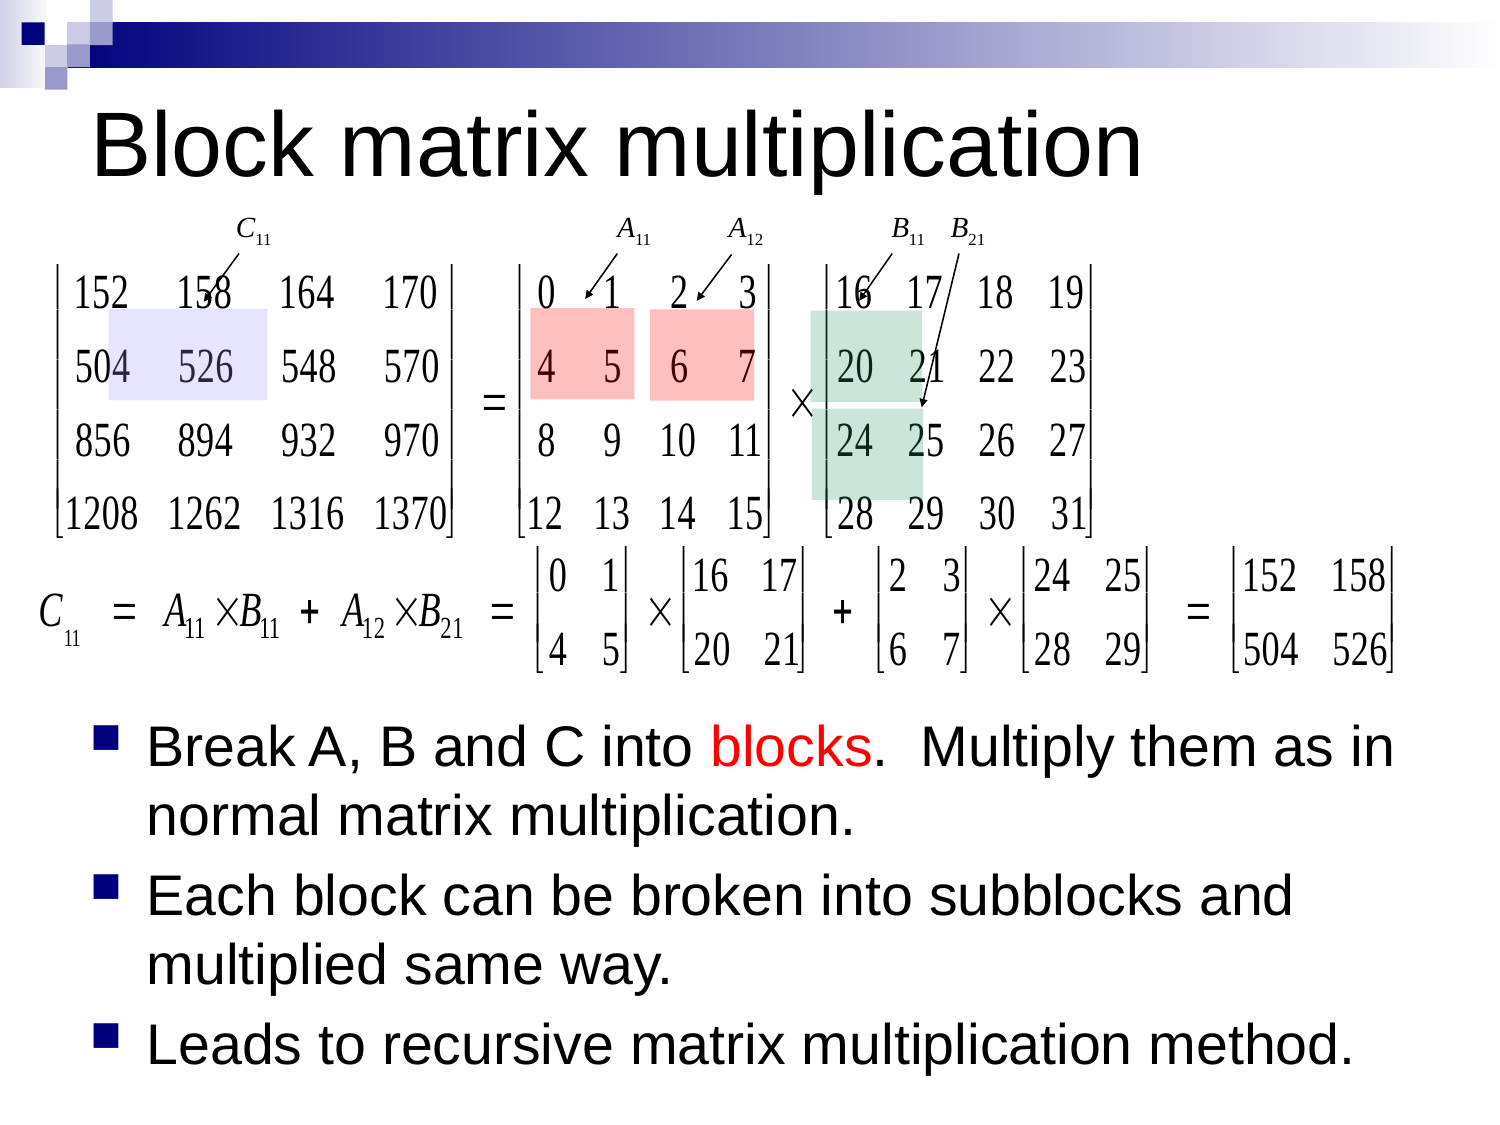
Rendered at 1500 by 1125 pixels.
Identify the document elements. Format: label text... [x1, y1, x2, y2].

list Break A, B and C into blocks. Multiply them as in normal matrix multiplication. Each block can be broken into subblocks and multiplied same way. Leads to recursive matrix multiplication method. [74, 701, 1426, 1093]
text_box B11 [876, 201, 935, 256]
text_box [53, 264, 1099, 550]
text_box A11 [602, 201, 667, 256]
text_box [35, 546, 1399, 686]
title Block matrix multiplication [74, 74, 1426, 205]
text_box B21 [935, 201, 1001, 256]
text_box A12 [713, 201, 779, 256]
text_box C11 [221, 201, 287, 256]
